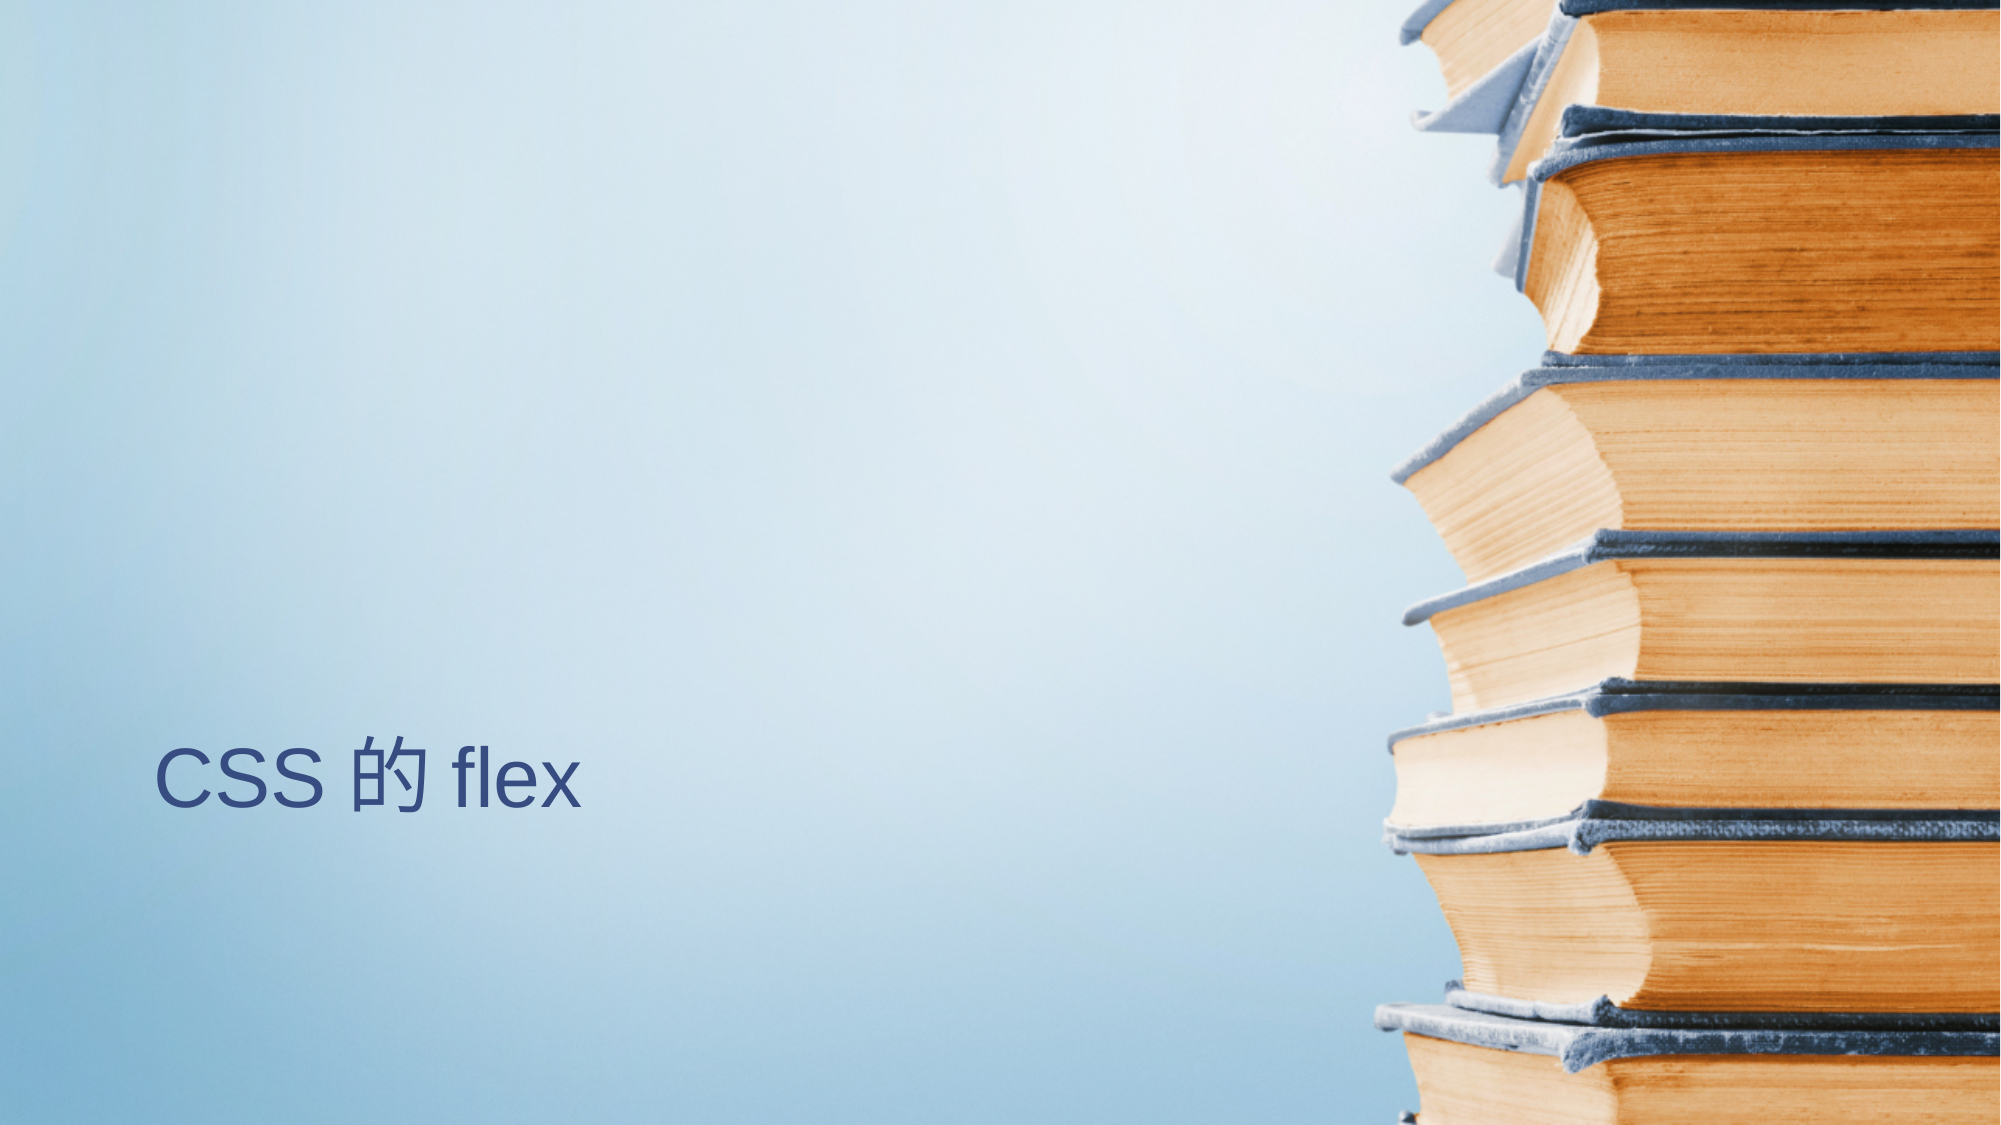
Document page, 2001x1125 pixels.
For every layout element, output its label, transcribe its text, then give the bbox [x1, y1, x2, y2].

picture [0, 0, 2001, 1125]
title CSS的flex [133, 729, 1284, 1046]
